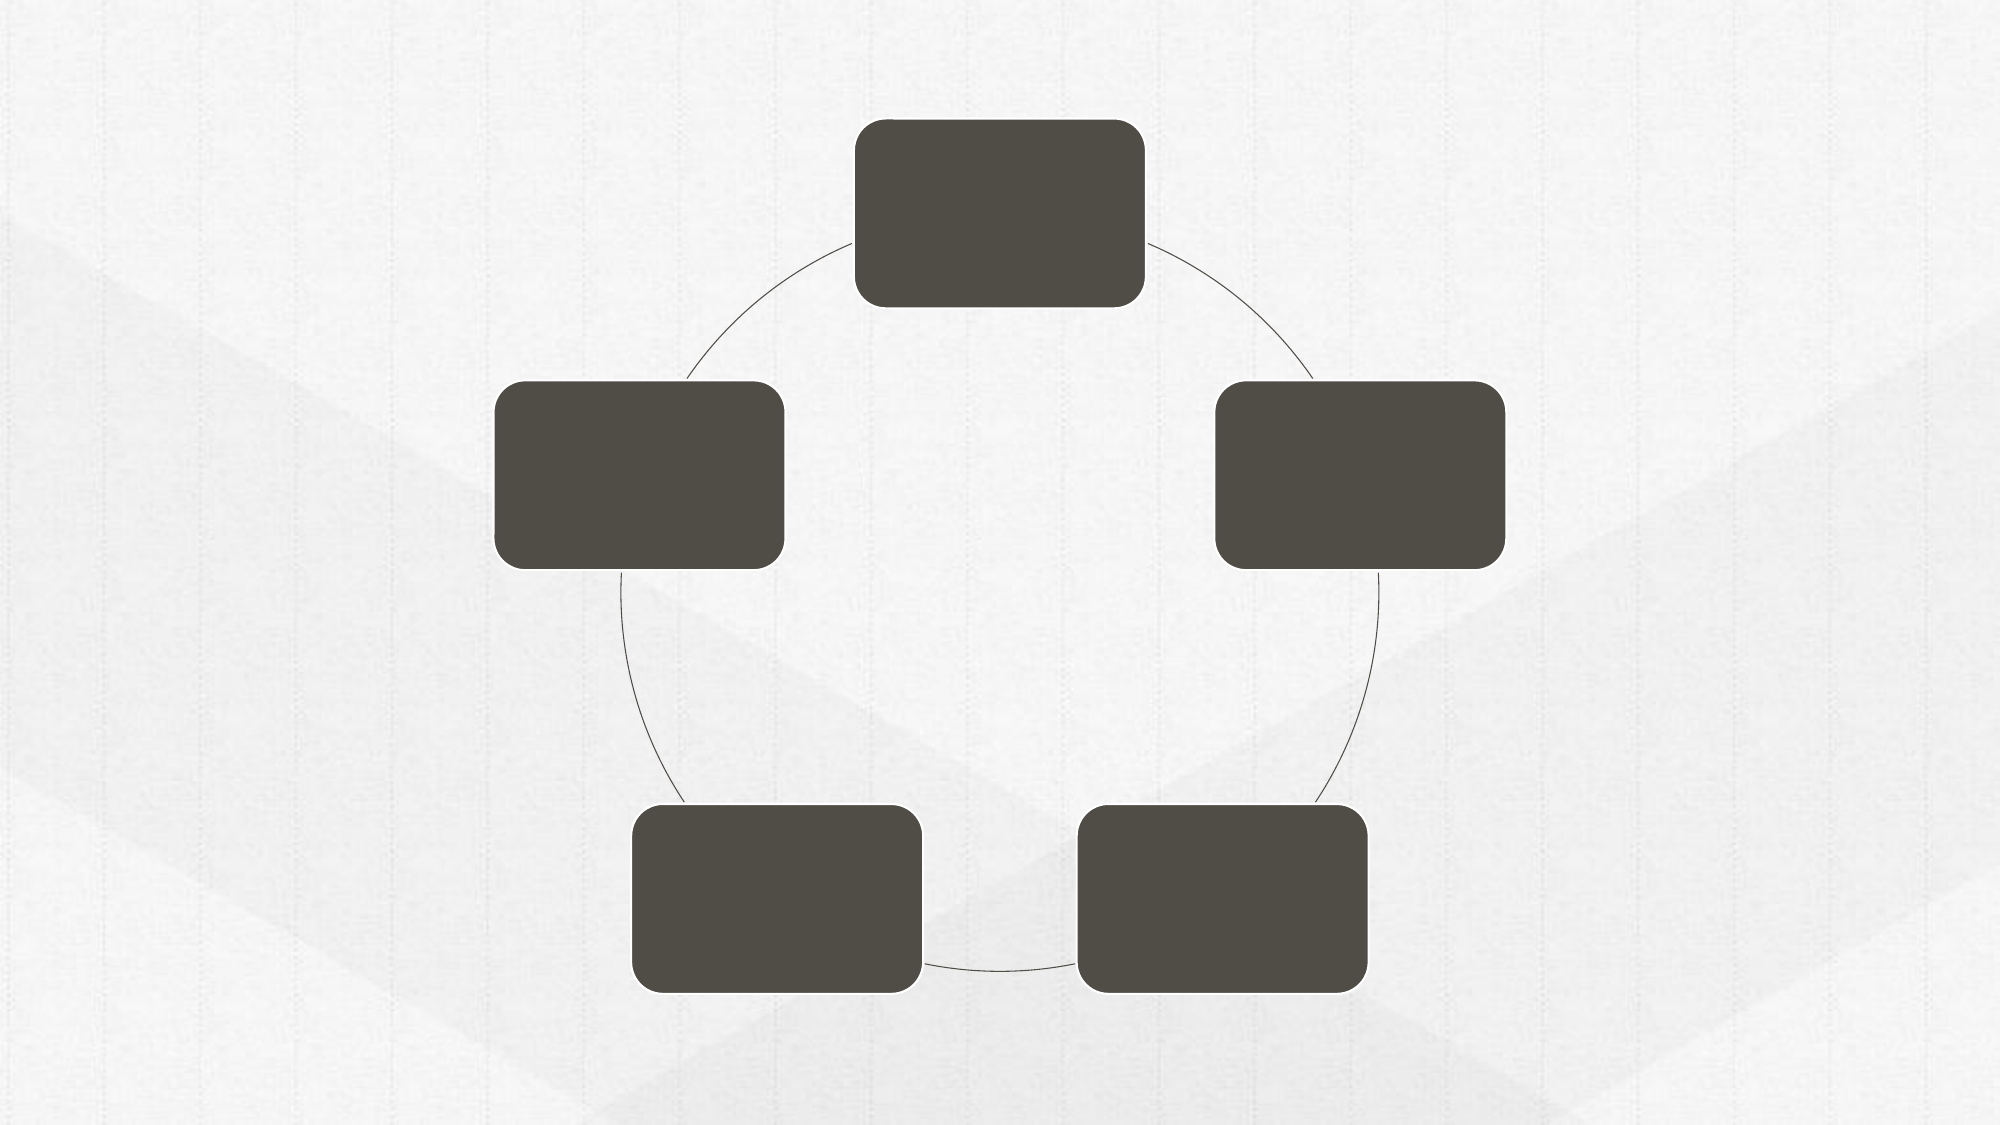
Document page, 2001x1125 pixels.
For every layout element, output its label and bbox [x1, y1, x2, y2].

picture [0, 0, 2000, 1125]
text_box [333, 117, 1667, 1007]
